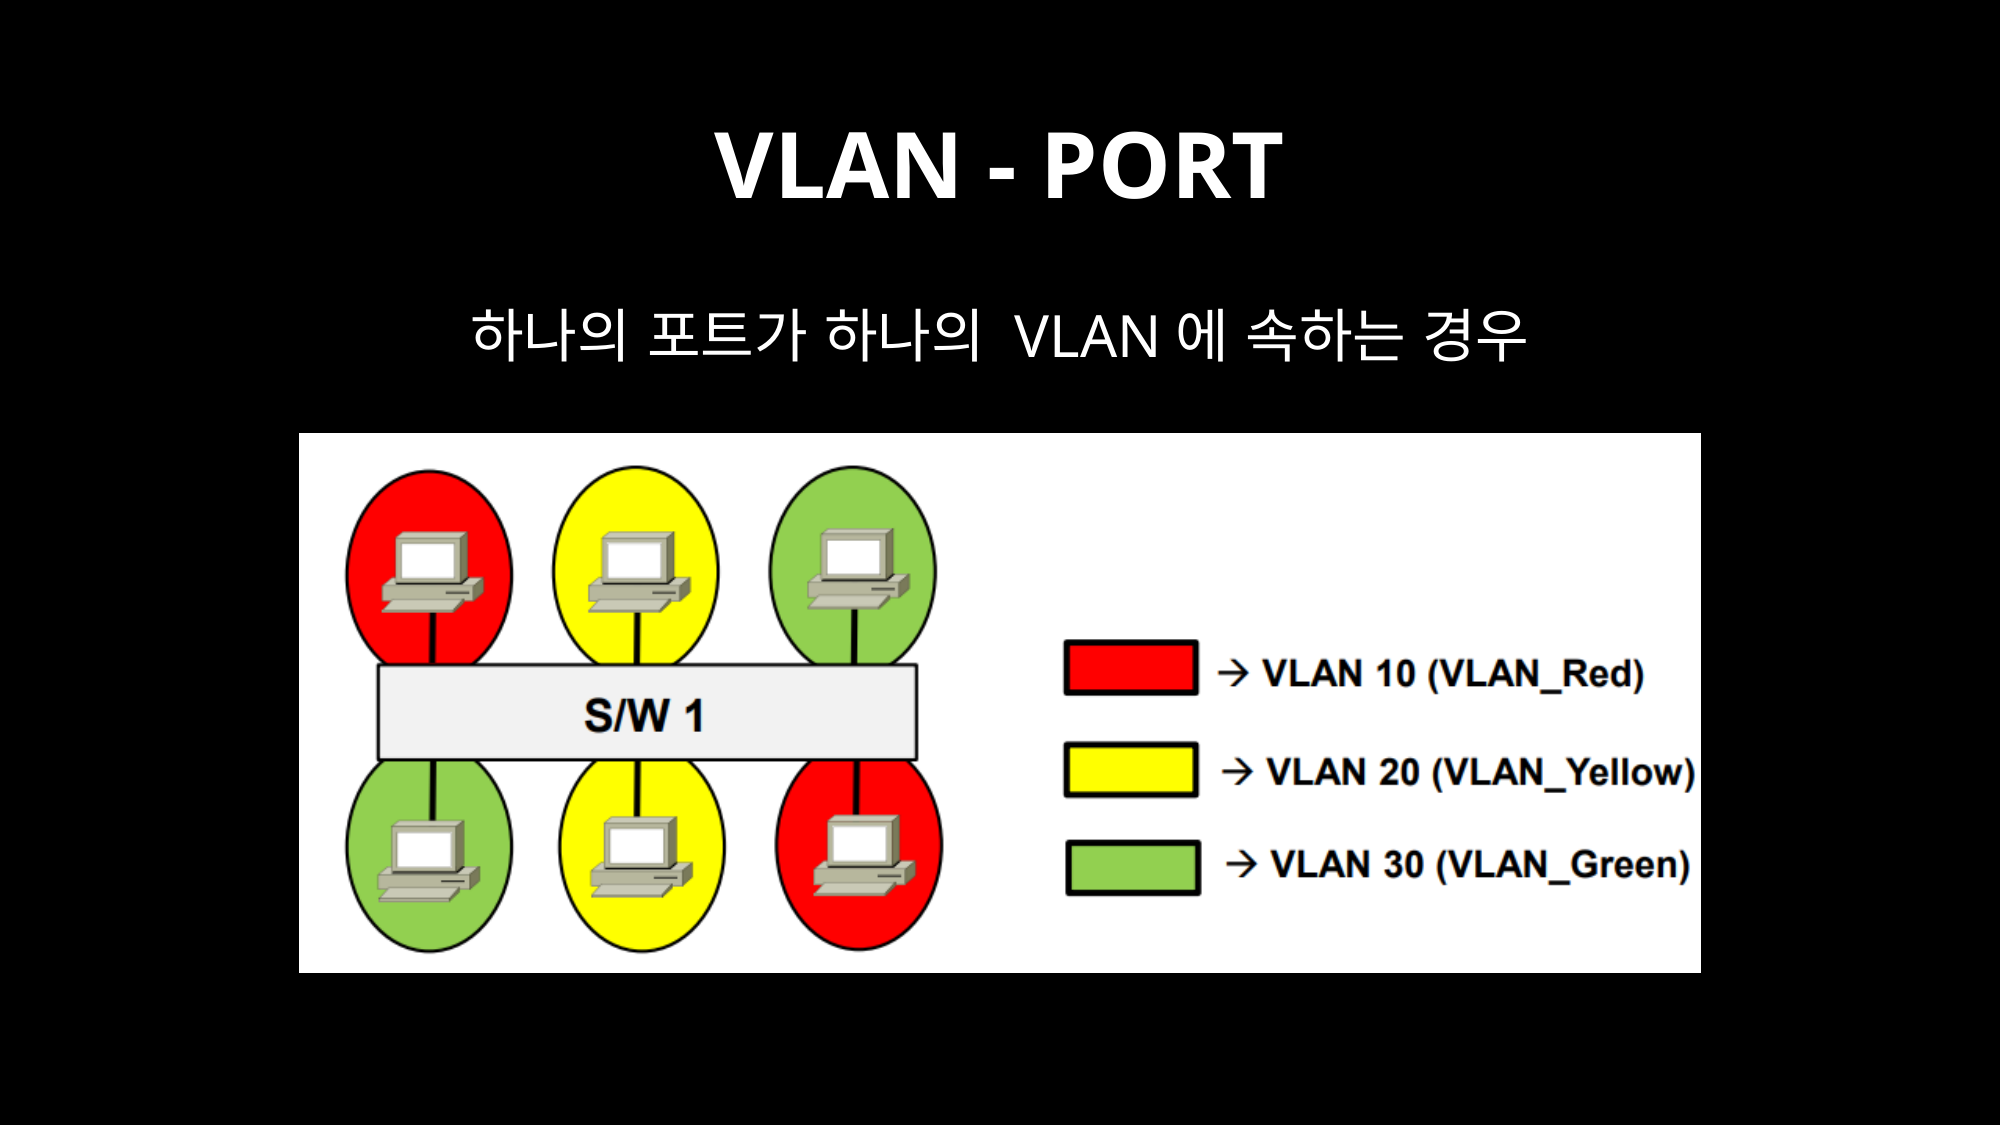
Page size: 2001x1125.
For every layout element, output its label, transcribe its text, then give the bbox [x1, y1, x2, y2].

picture [299, 433, 1701, 973]
list 하나의 포트가 하나의 VLAN에 속하는 경우 [137, 299, 1863, 1014]
title VLAN - PORT [137, 59, 1863, 278]
